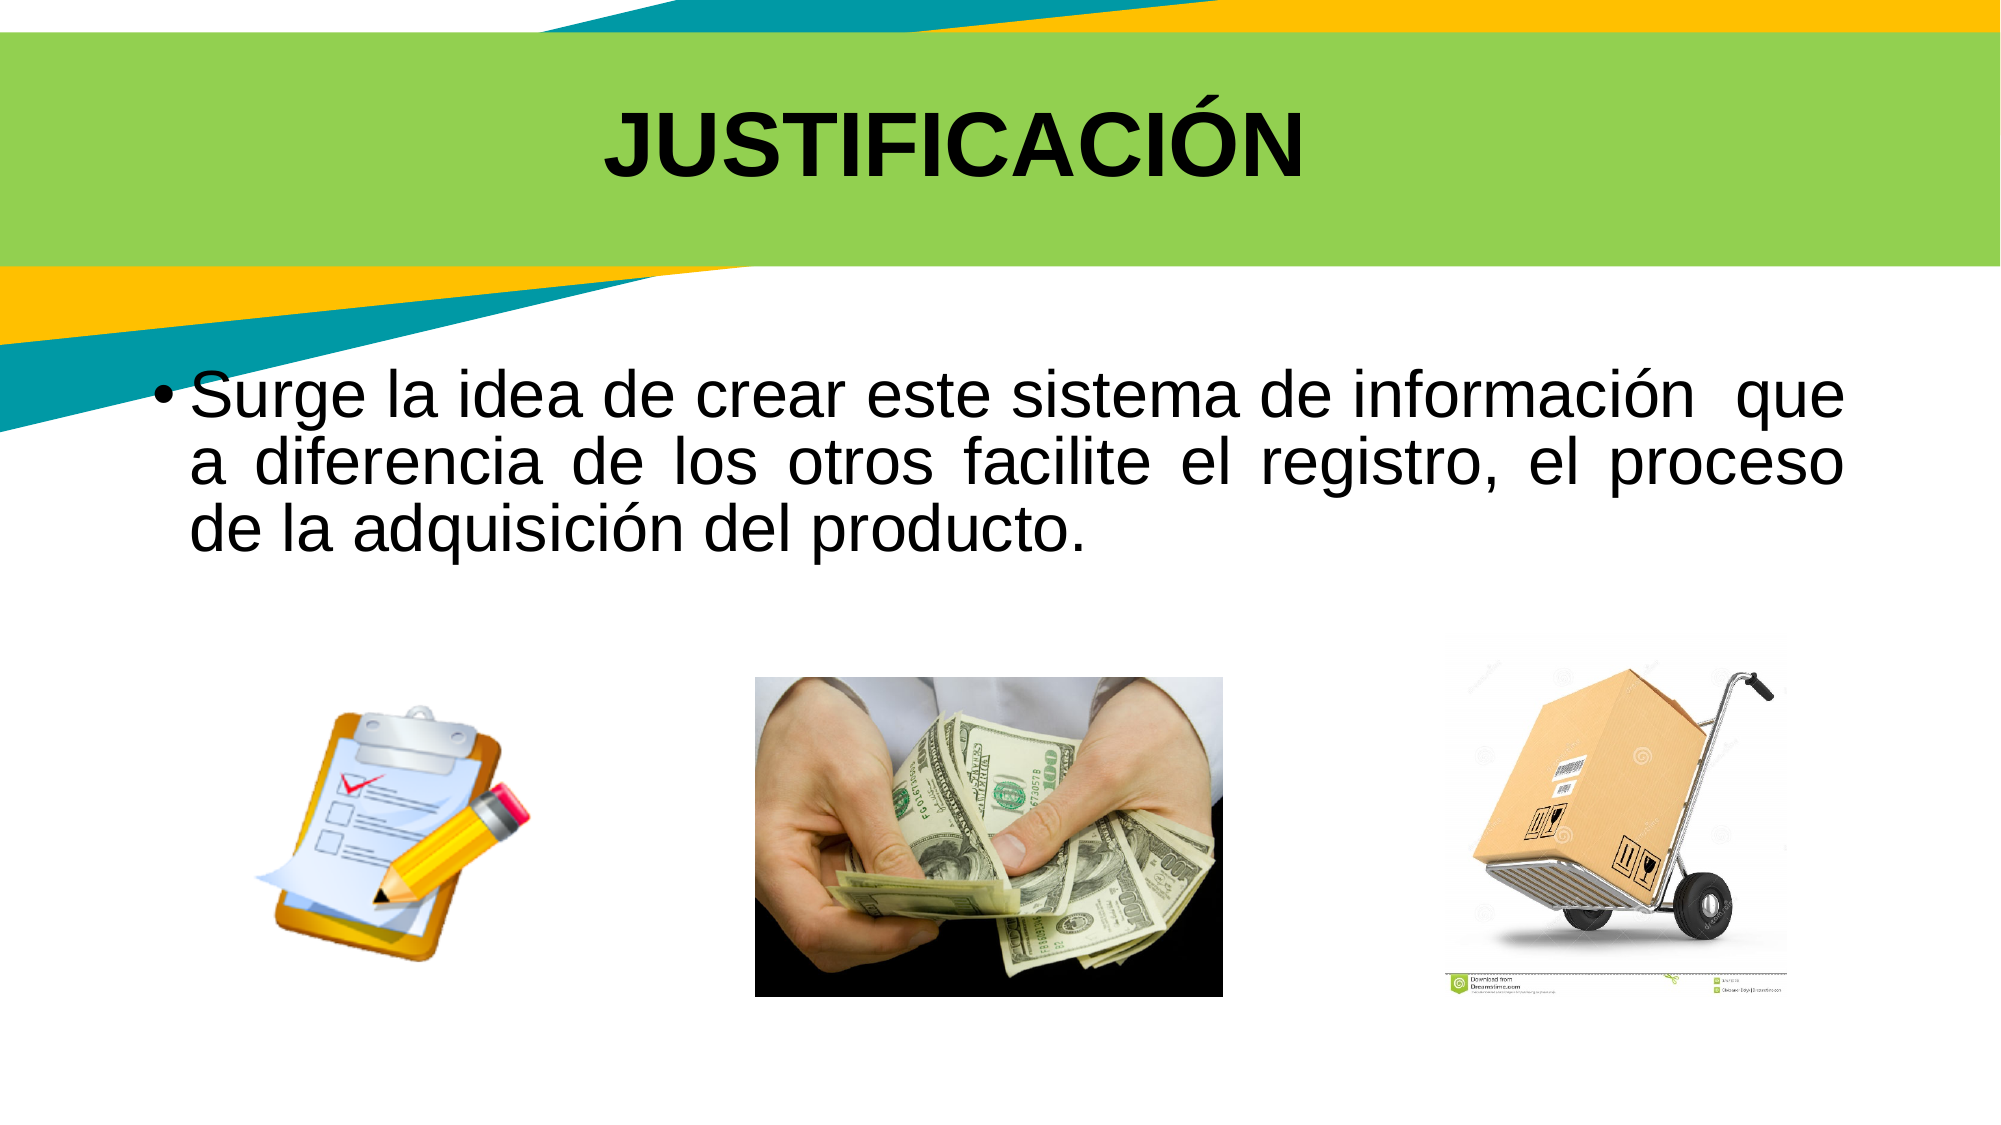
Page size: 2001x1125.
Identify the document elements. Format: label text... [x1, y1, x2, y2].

picture [230, 683, 544, 997]
picture [1445, 632, 1787, 997]
text_box Surge la idea de crear este sistema de información que a diferencia de los otros facilite el registro, el proceso de la adquisición del producto. [137, 356, 1863, 1072]
text_box JUSTIFICACIÓN [105, 89, 1831, 308]
picture [755, 677, 1223, 997]
